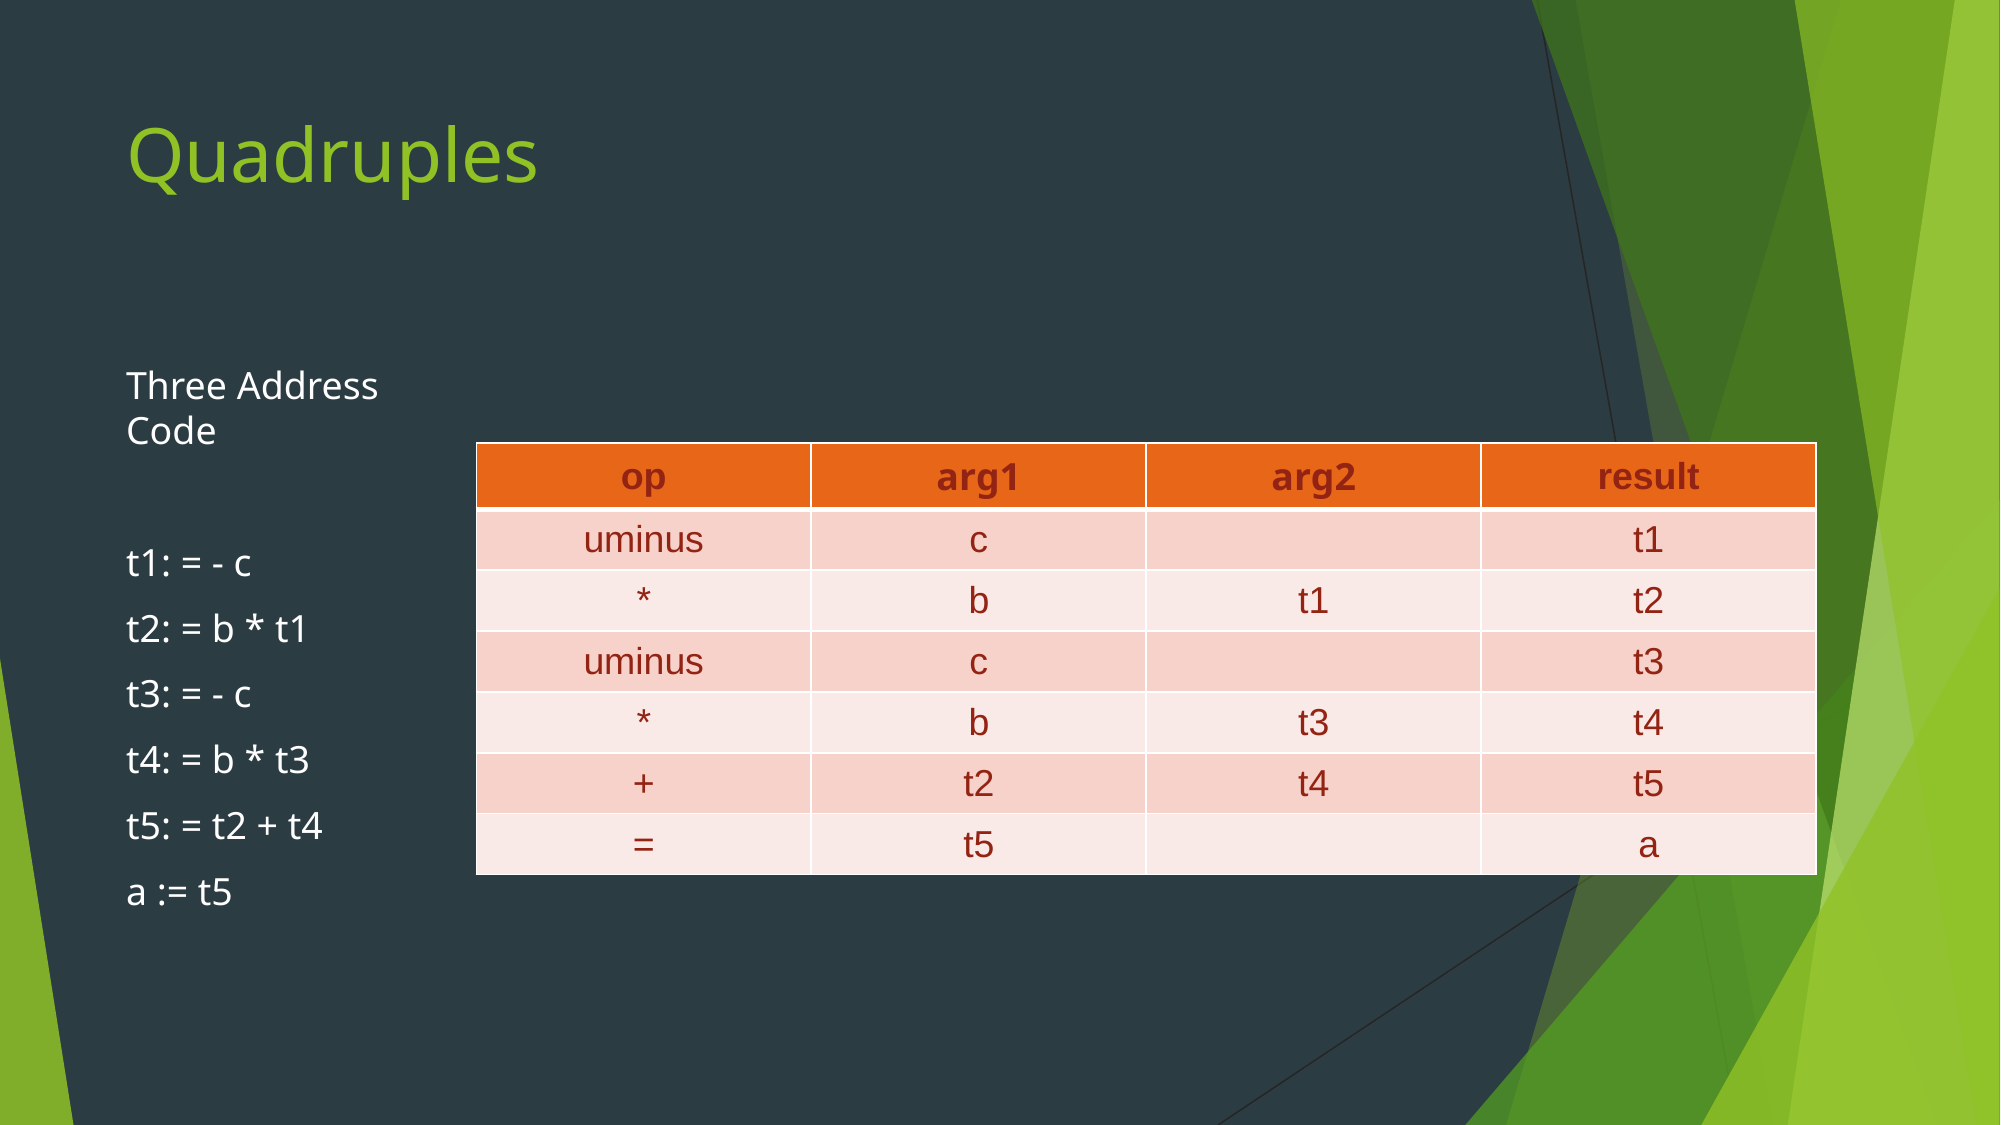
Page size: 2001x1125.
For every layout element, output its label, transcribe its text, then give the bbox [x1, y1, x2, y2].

table_cell t1 [1482, 512, 1815, 569]
table_header arg2 [1147, 444, 1480, 507]
table_header op [477, 444, 810, 507]
table_cell + [477, 754, 810, 813]
table_cell a [1482, 814, 1815, 874]
table_cell t2 [1482, 571, 1815, 630]
table_cell t3 [1147, 693, 1480, 752]
table_cell * [477, 693, 810, 752]
table_cell uminus [477, 512, 810, 569]
table_cell t5 [1482, 754, 1815, 813]
table_cell [1147, 632, 1480, 691]
table_cell t2 [812, 754, 1145, 813]
table_cell b [812, 693, 1145, 752]
table_cell t3 [1482, 632, 1815, 691]
table_cell b [812, 571, 1145, 630]
table_header result [1482, 444, 1815, 507]
table_cell [1147, 814, 1480, 874]
table_cell * [477, 571, 810, 630]
table_cell t4 [1147, 754, 1480, 813]
table_cell t4 [1482, 693, 1815, 752]
table_cell t5 [812, 814, 1145, 874]
table_cell c [812, 632, 1145, 691]
table_cell uminus [477, 632, 810, 691]
table_cell t1 [1147, 571, 1480, 630]
table_cell c [812, 512, 1145, 569]
list Three Address Code t1: = - c t2: = b * t1 t3: = - c t4: = b * t3 t5: = t2 + t4 a := t5 [111, 354, 475, 992]
table_cell [1147, 512, 1480, 569]
table_cell = [477, 814, 810, 874]
table_header arg1 [812, 444, 1145, 507]
title Quadruples [111, 99, 1522, 317]
